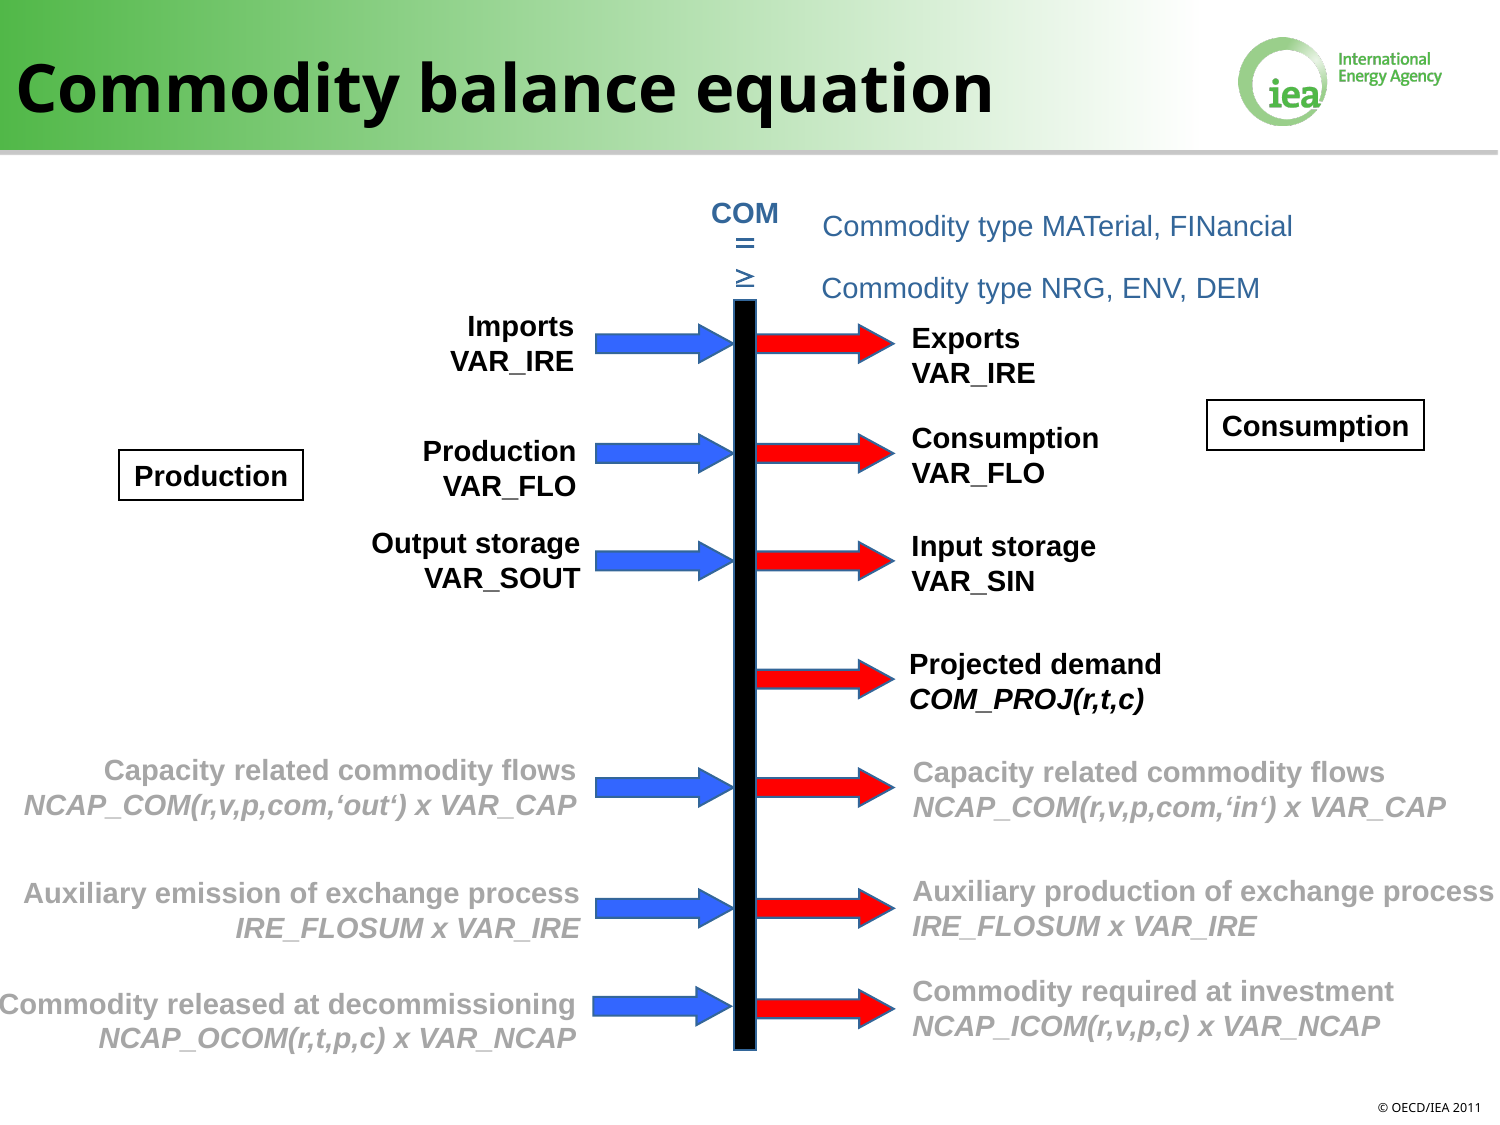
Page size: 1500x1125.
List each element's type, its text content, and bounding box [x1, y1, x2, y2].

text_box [0, 743, 1500, 1064]
text_box [75, 112, 1450, 300]
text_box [755, 637, 1179, 725]
picture [1383, 37, 1442, 112]
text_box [118, 187, 1426, 1051]
title Commodity balance equation [0, 26, 1383, 145]
